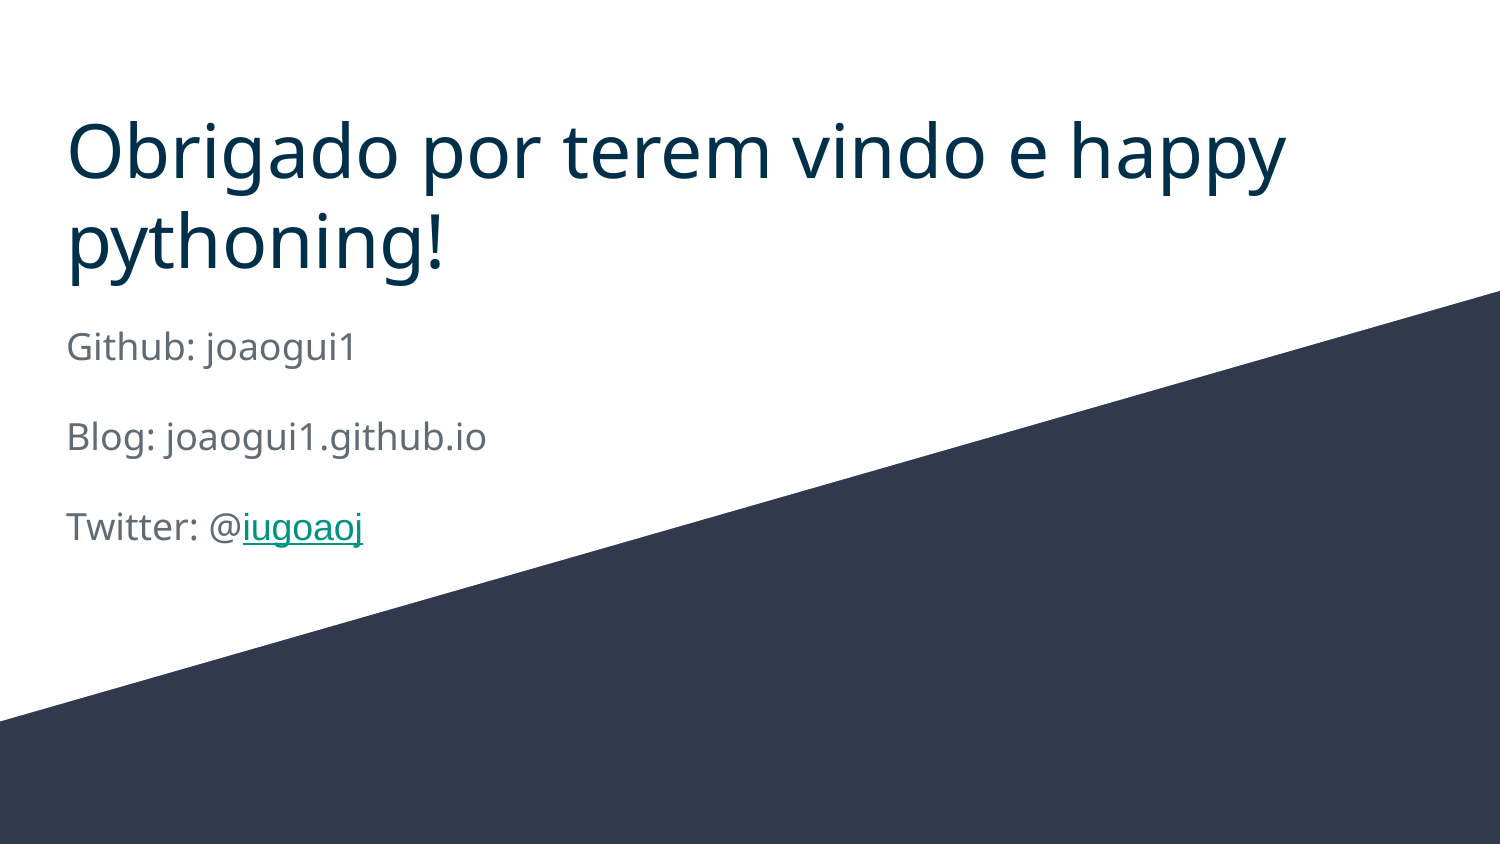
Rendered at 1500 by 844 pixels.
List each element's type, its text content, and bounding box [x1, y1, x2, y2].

subtitle Github: joaogui1 Blog: joaogui1.github.io Twitter: @iugoaoj [51, 308, 843, 728]
title Obrigado por terem vindo e happy pythoning! [51, 88, 1449, 299]
